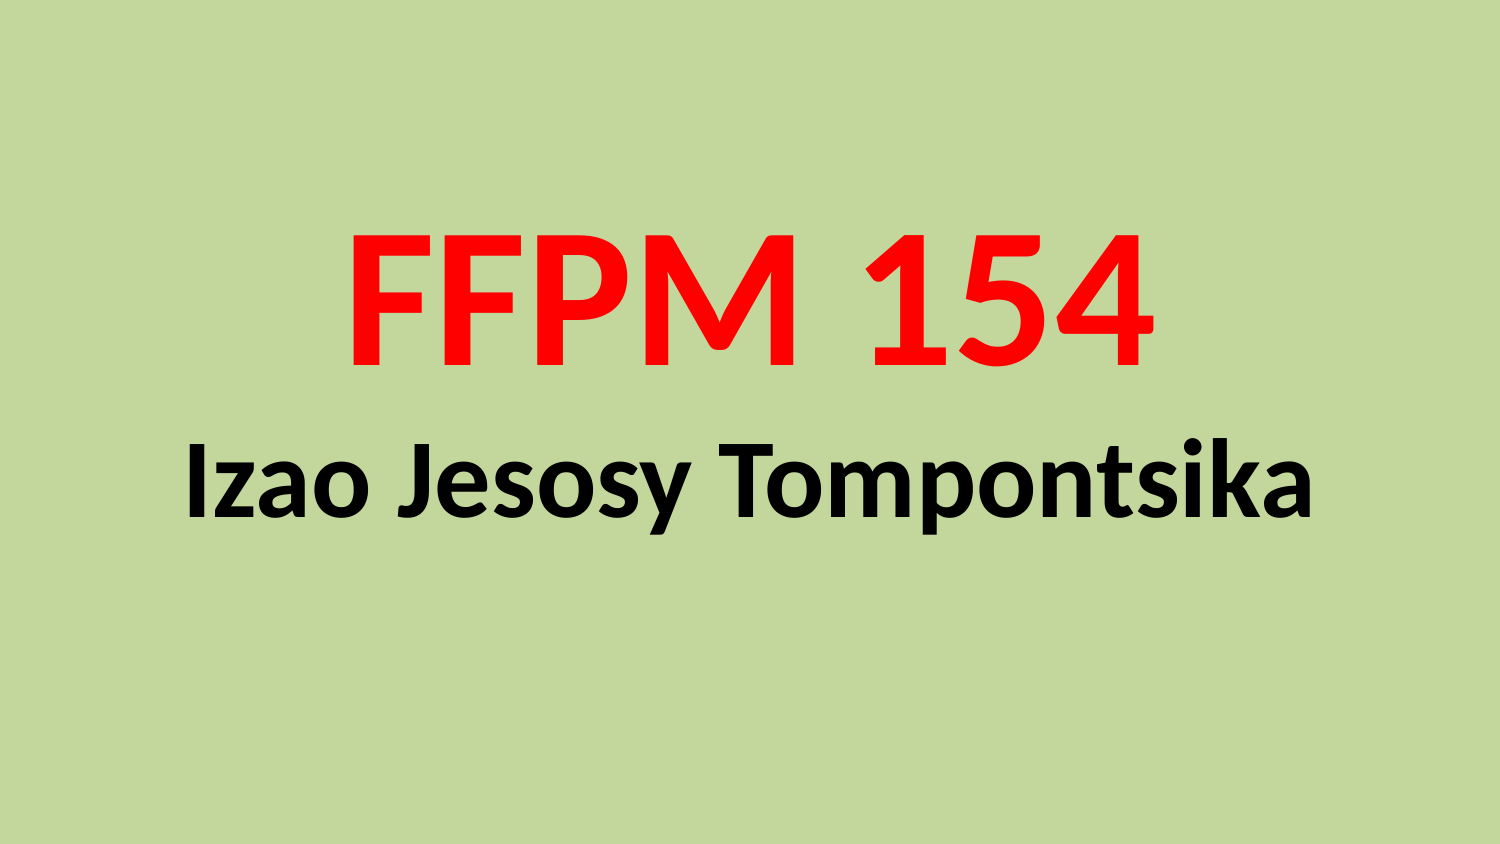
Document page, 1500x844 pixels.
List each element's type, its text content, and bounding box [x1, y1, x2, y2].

title FFPM 154 Izao Jesosy Tompontsika [0, 262, 1500, 443]
